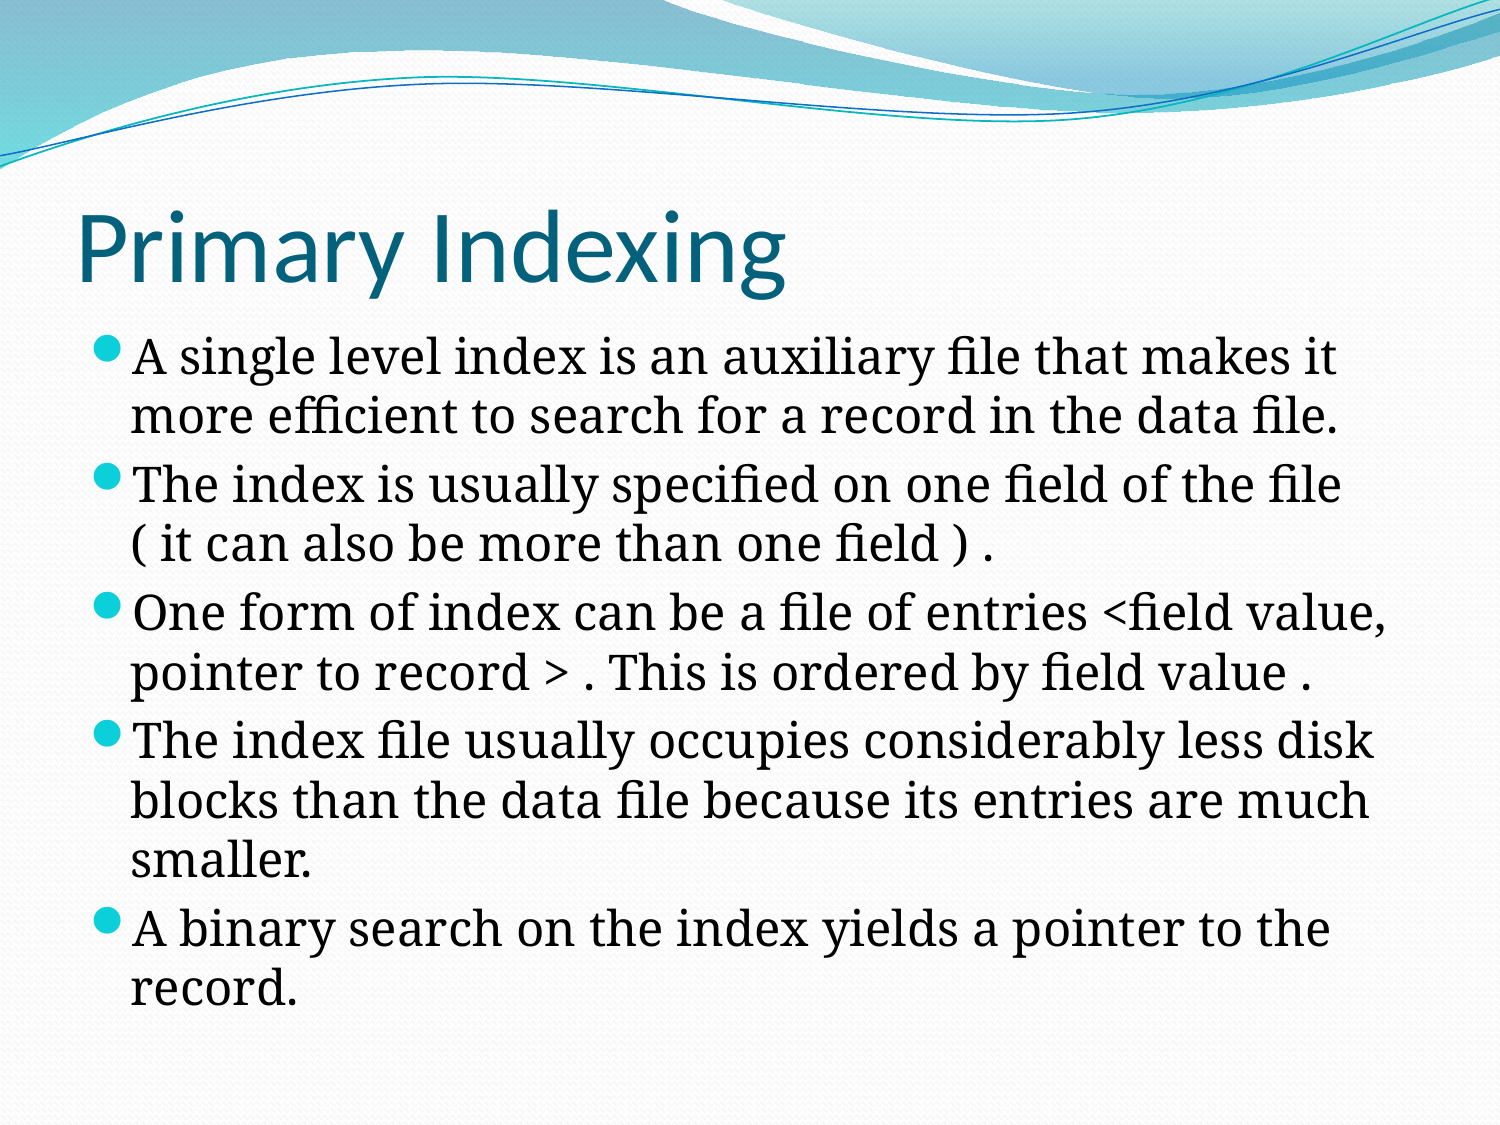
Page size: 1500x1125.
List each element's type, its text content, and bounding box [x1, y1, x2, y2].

title Primary Indexing [75, 115, 1425, 303]
list A single level index is an auxiliary file that makes it more efficient to search for a record in the data file. The index is usually specified on one field of the file ( it can also be more than one field ) . One form of index can be a file of entries <field value, pointer to record > . This is ordered by field value . The index file usually occupies considerably less disk blocks than the data file because its entries are much smaller. A binary search on the index yields a pointer to the record. [75, 317, 1425, 1038]
